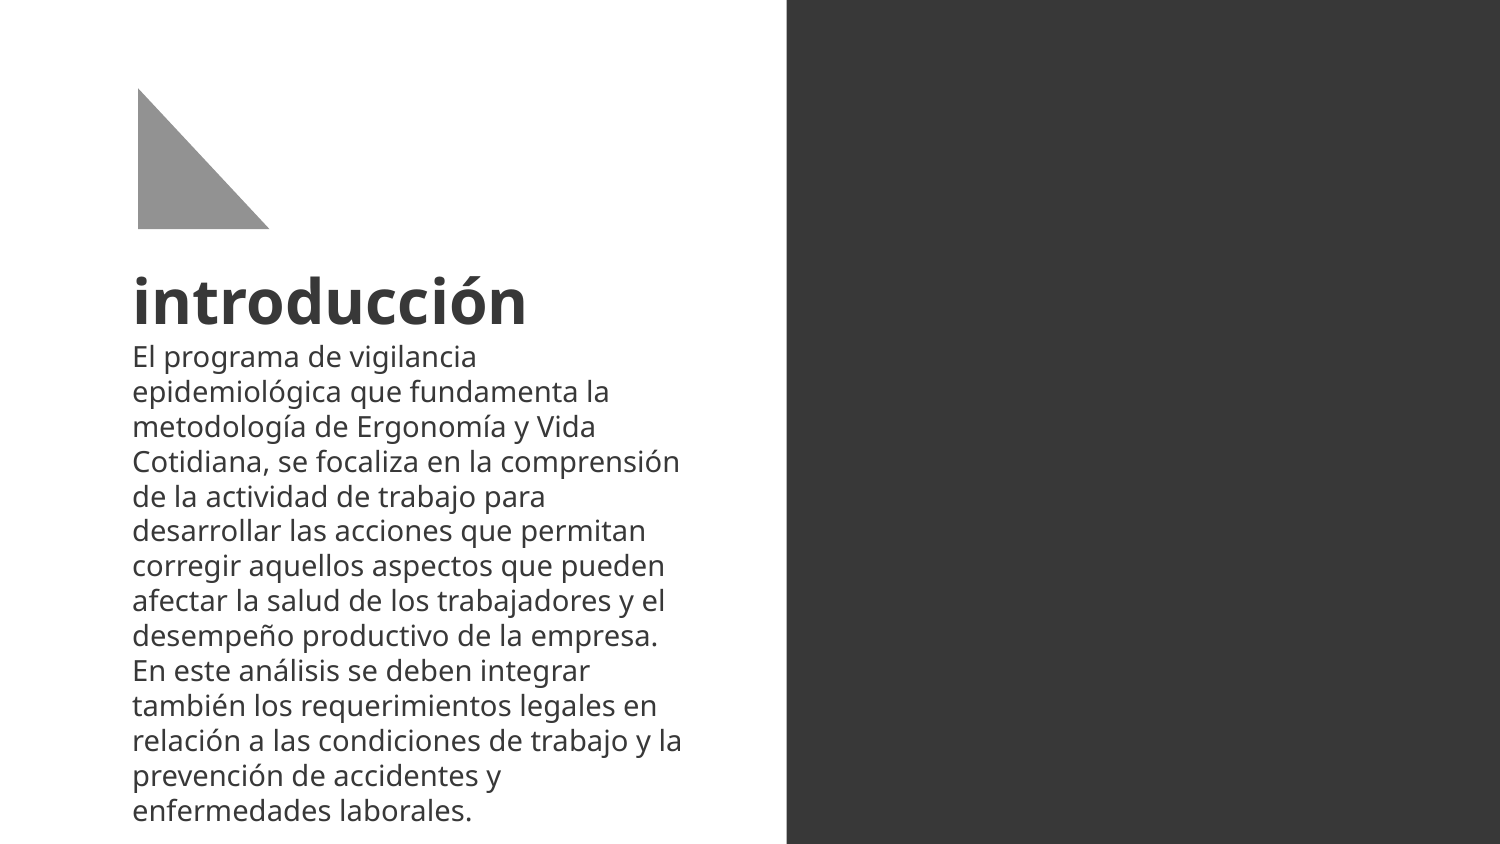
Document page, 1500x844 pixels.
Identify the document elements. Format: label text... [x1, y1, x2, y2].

title introducción [116, 236, 750, 323]
subtitle El programa de vigilancia epidemiológica que fundamenta la metodología de Ergonomía y Vida Cotidiana, se focaliza en la comprensión de la actividad de trabajo para desarrollar las acciones que permitan corregir aquellos aspectos que pueden afectar la salud de los trabajadores y el desempeño productivo de la empresa. En este análisis se deben integrar también los requerimientos legales en relación a las condiciones de trabajo y la prevención de accidentes y enfermedades laborales. [116, 322, 709, 769]
